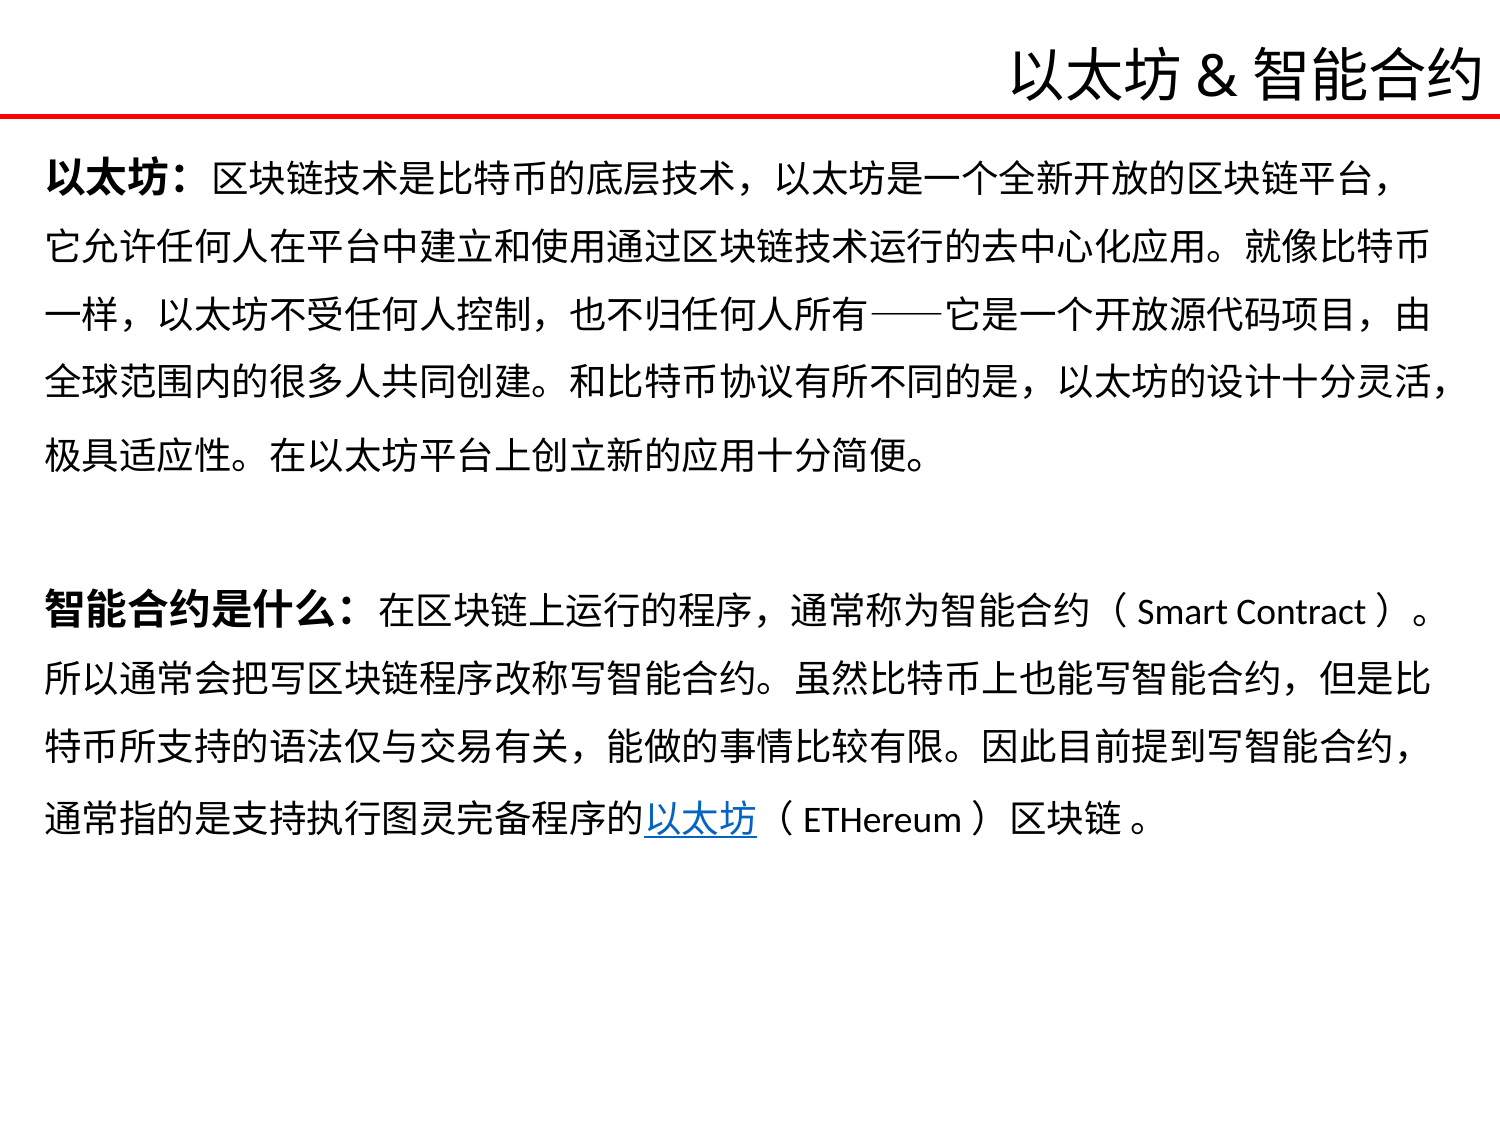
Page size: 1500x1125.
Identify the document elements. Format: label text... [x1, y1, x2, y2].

text_box 智能合约是什么：在区块链上运行的程序，通常称为智能合约（Smart Contract）。所以通常会把写区块链程序改称写智能合约。虽然比特币上也能写智能合约，但是比特币所支持的语法仅与交易有关，能做的事情比较有限。因此目前提到写智能合约，通常指的是支持执行图灵完备程序的以太坊（ETHereum）区块链 。 [29, 550, 1447, 857]
text_box 以太坊&智能合约 [679, 31, 1500, 116]
text_box 以太坊：区块链技术是比特币的底层技术，以太坊是一个全新开放的区块链平台，它允许任何人在平台中建立和使用通过区块链技术运行的去中心化应用。就像比特币一样，以太坊不受任何人控制，也不归任何人所有——它是一个开放源代码项目，由全球范围内的很多人共同创建。和比特币协议有所不同的是，以太坊的设计十分灵活，极具适应性。在以太坊平台上创立新的应用十分简便。 [29, 118, 1447, 486]
